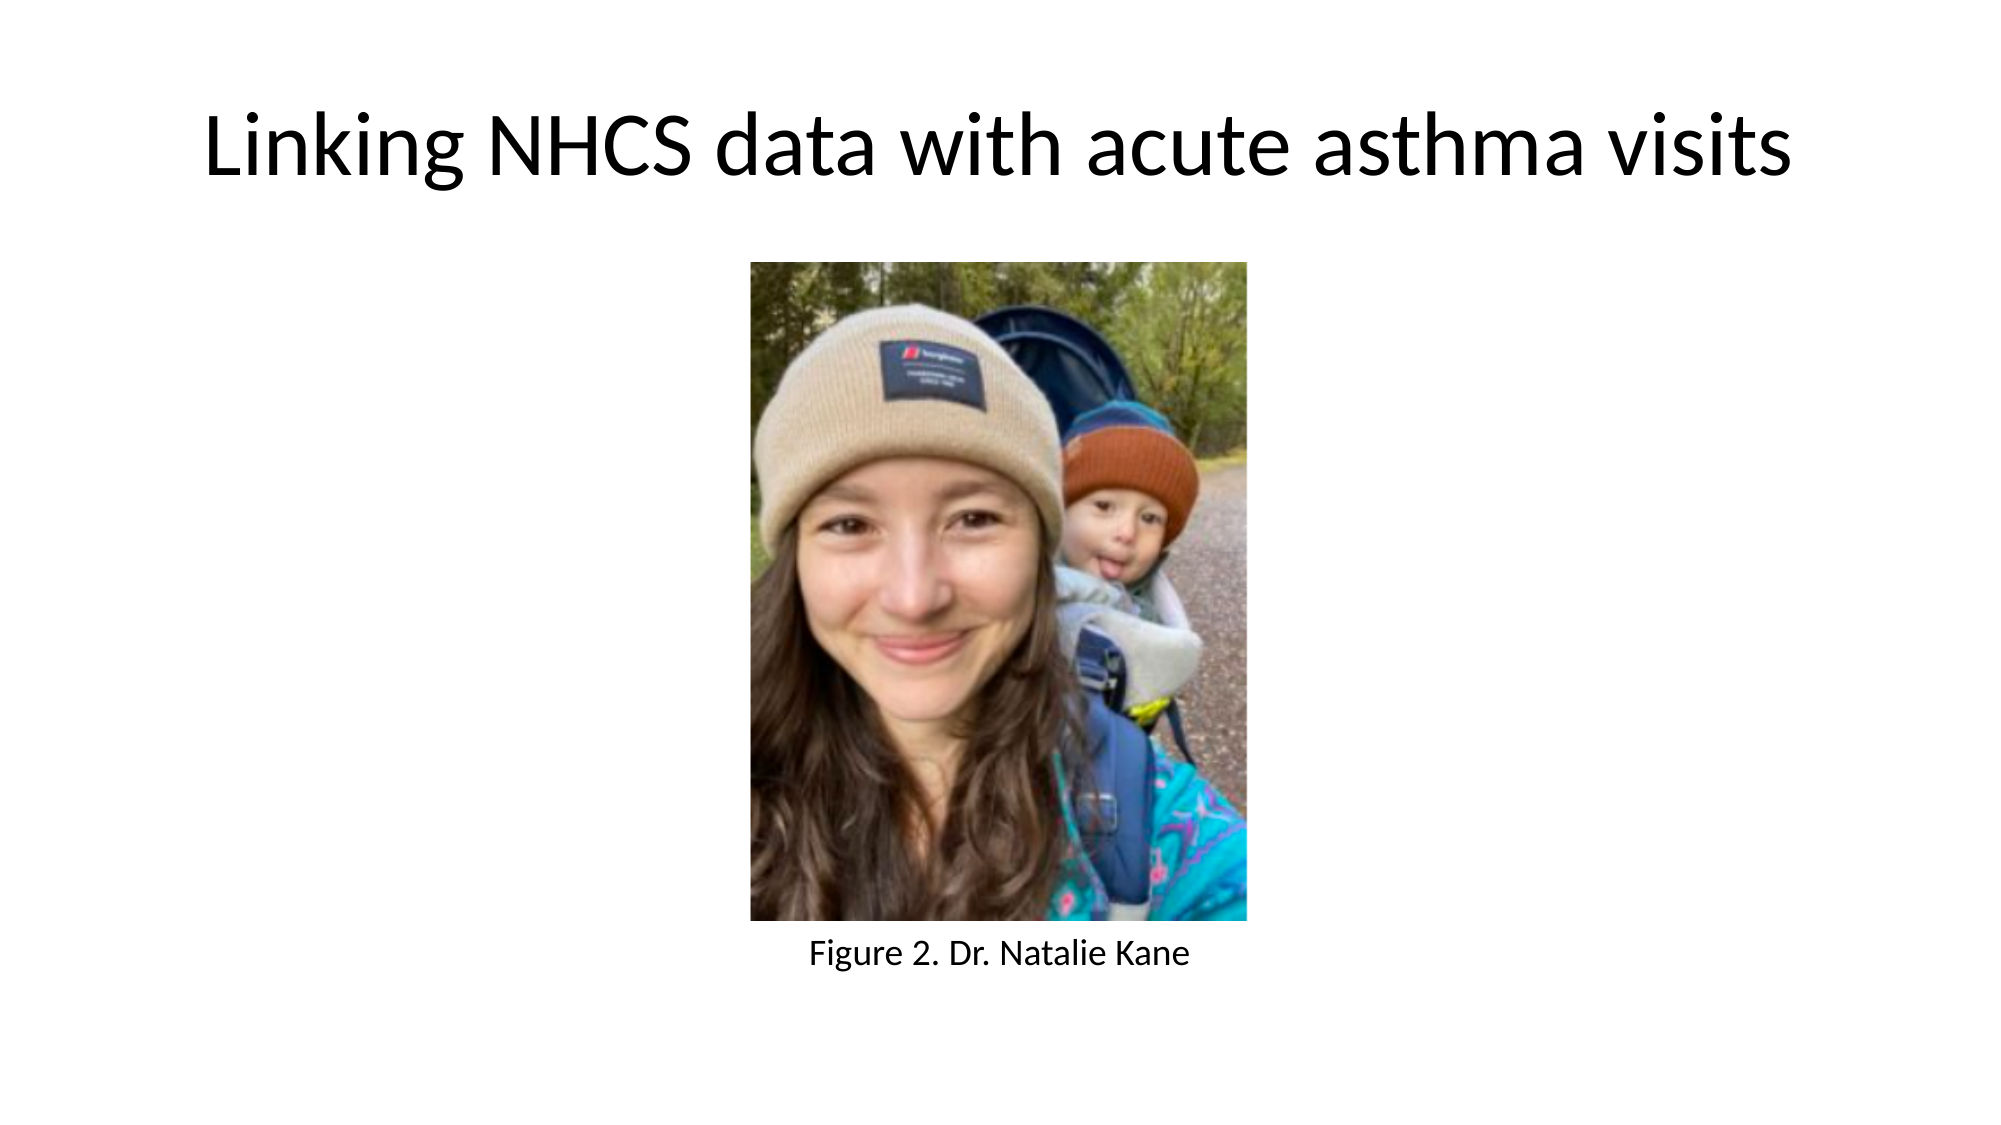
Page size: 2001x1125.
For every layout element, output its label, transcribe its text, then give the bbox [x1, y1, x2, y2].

picture [1218, 892, 1230, 900]
title Linking NHCS data with acute asthma visits [99, 45, 1900, 233]
text_box Figure 2. Dr. Natalie Kane [99, 920, 1900, 1005]
picture [1202, 902, 1212, 907]
picture [670, 262, 1330, 921]
